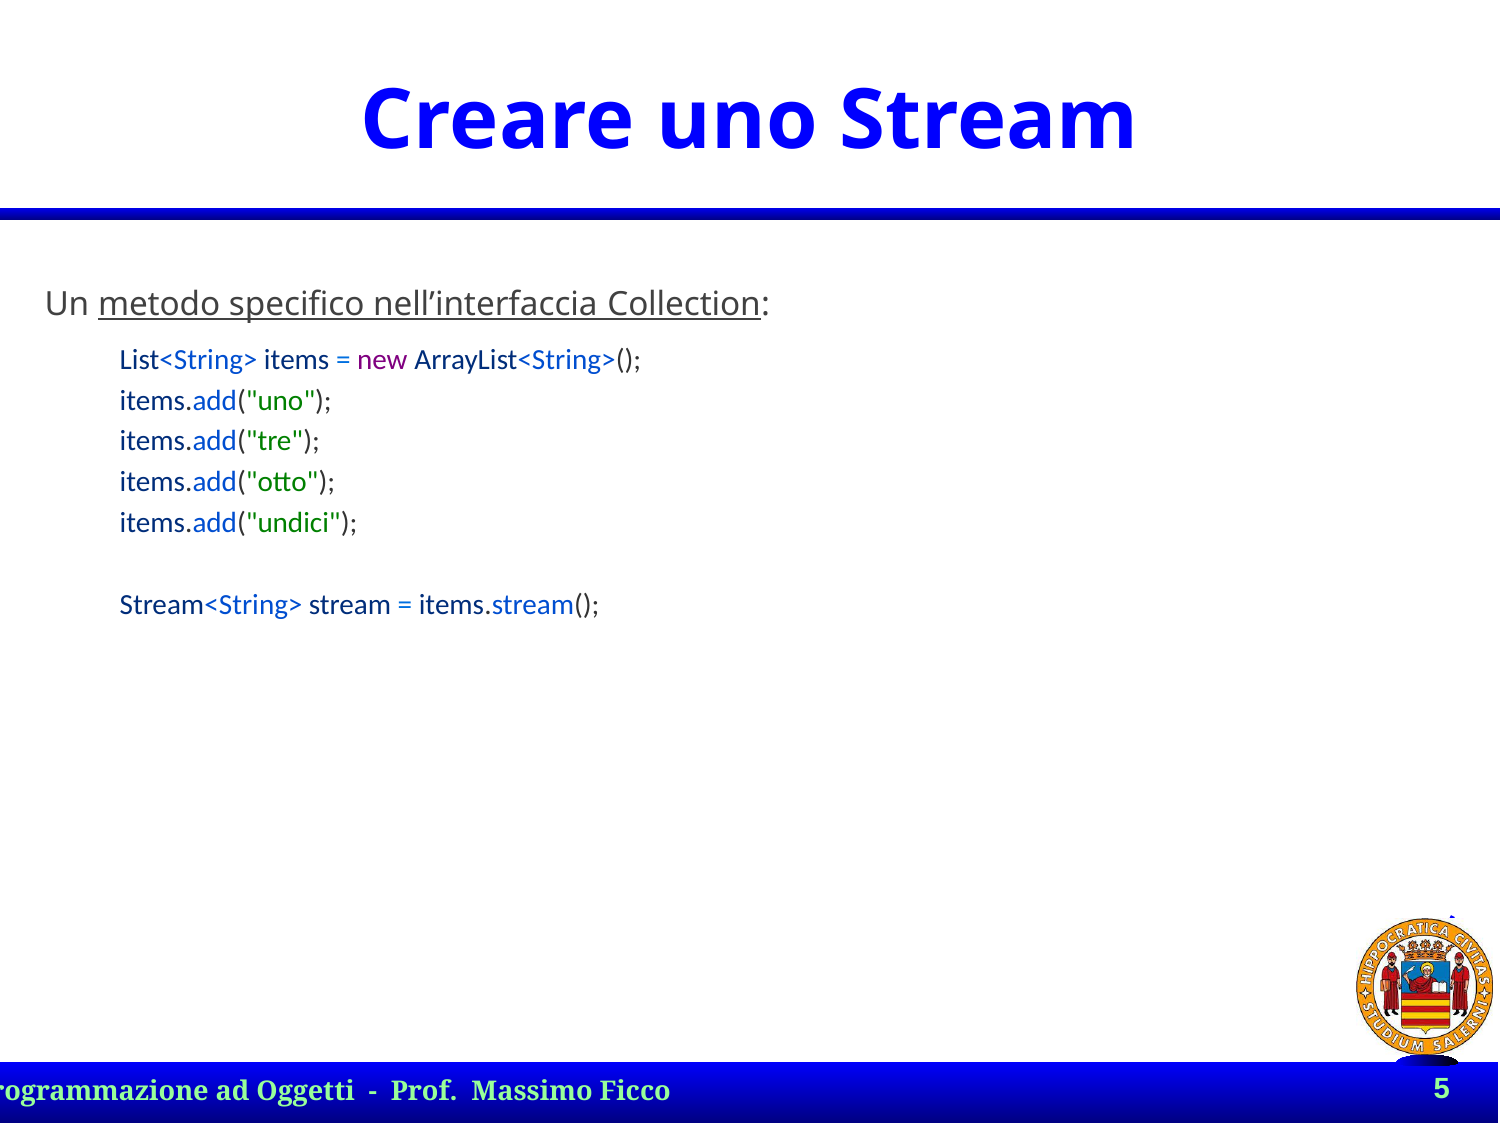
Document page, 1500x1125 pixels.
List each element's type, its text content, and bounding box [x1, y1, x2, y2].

title Creare uno Stream [0, 21, 1500, 210]
slide_number 5 [1277, 1049, 1466, 1125]
text_box Un metodo specifico nell’interfaccia Collection: List<String> items = new ArrayList<String>(); items.add("uno"); items.add("tre"); items.add("otto"); items.add("undici"); Stream<String> stream = items.stream(); [29, 234, 1392, 1035]
picture [1356, 918, 1493, 1055]
